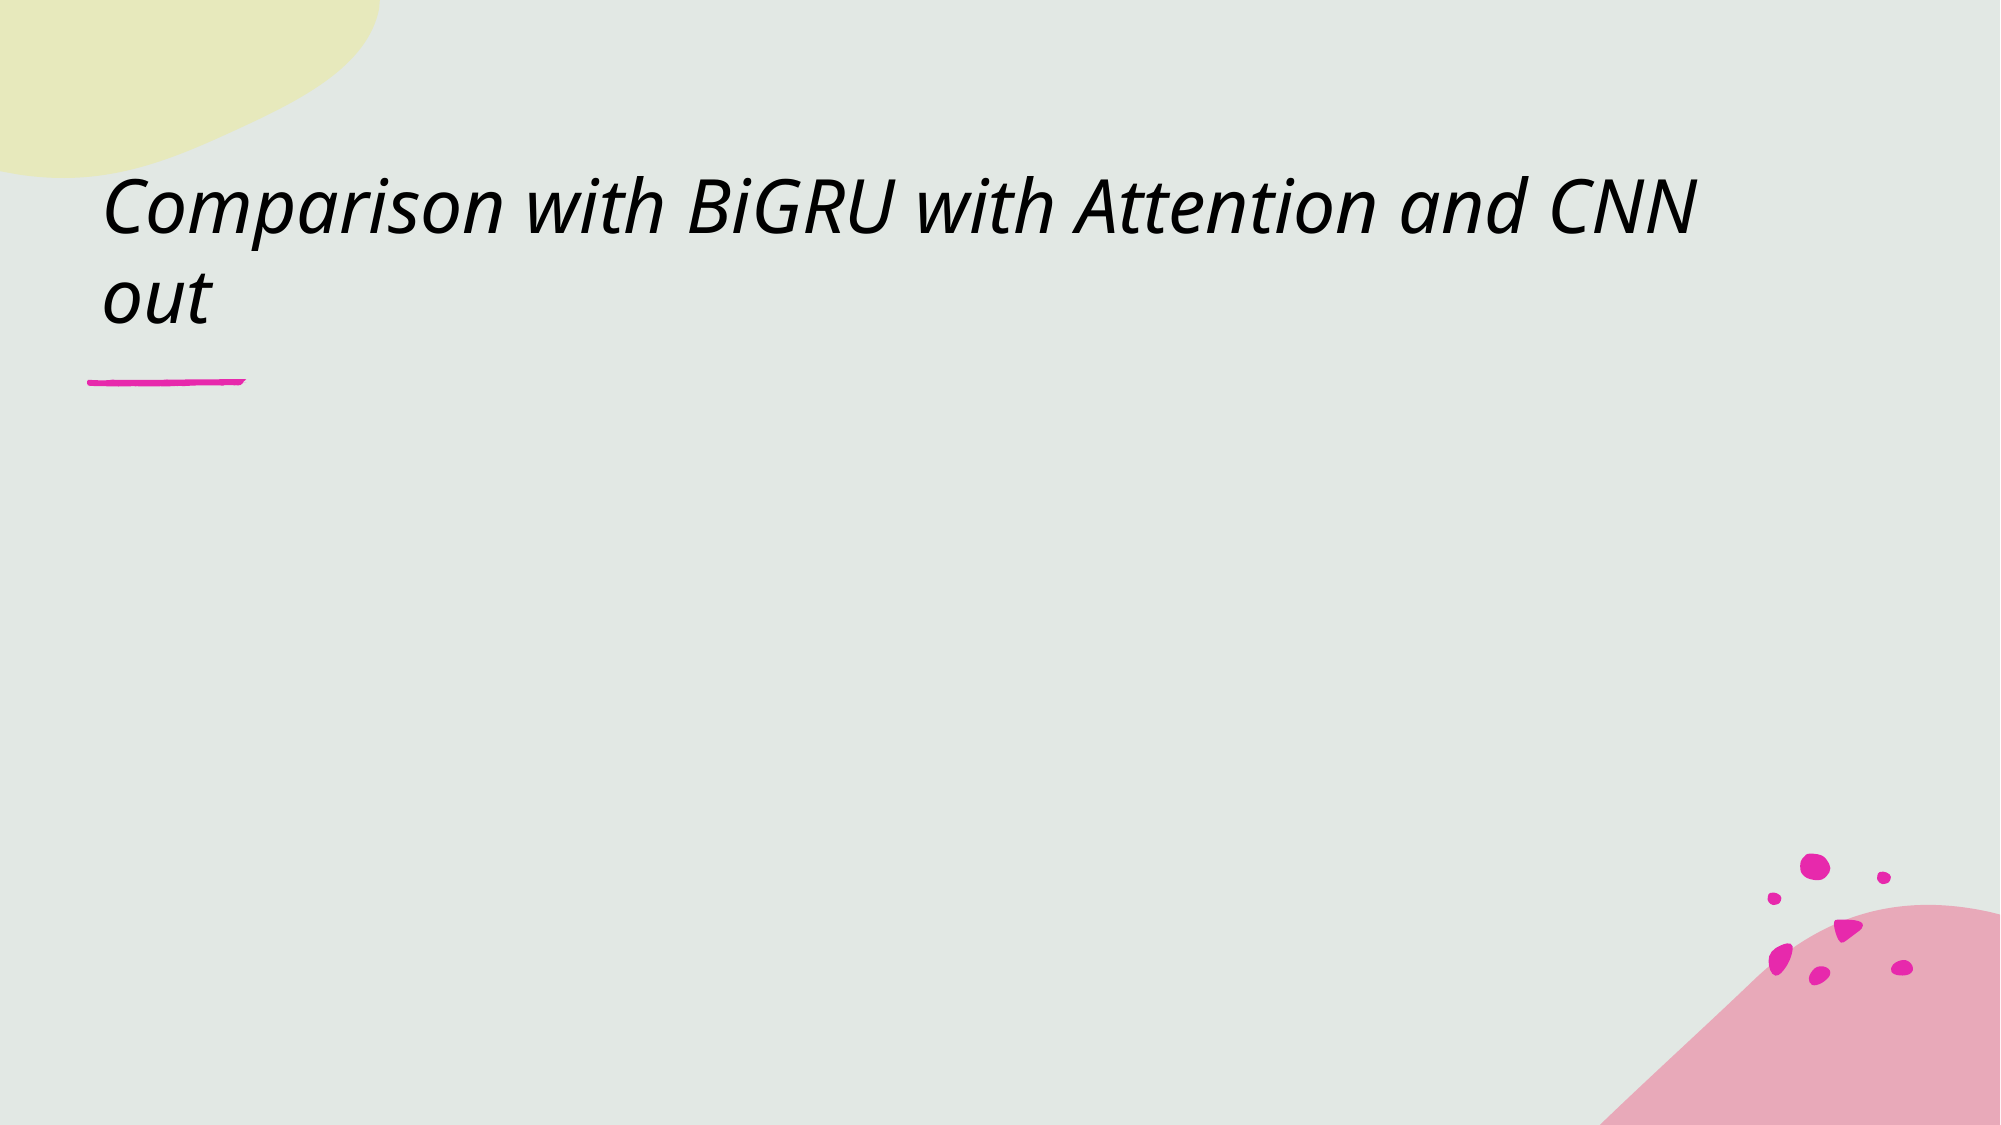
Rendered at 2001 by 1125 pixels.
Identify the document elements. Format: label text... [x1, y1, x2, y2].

title Comparison with BiGRU with Attention and CNN out [86, 129, 1740, 347]
